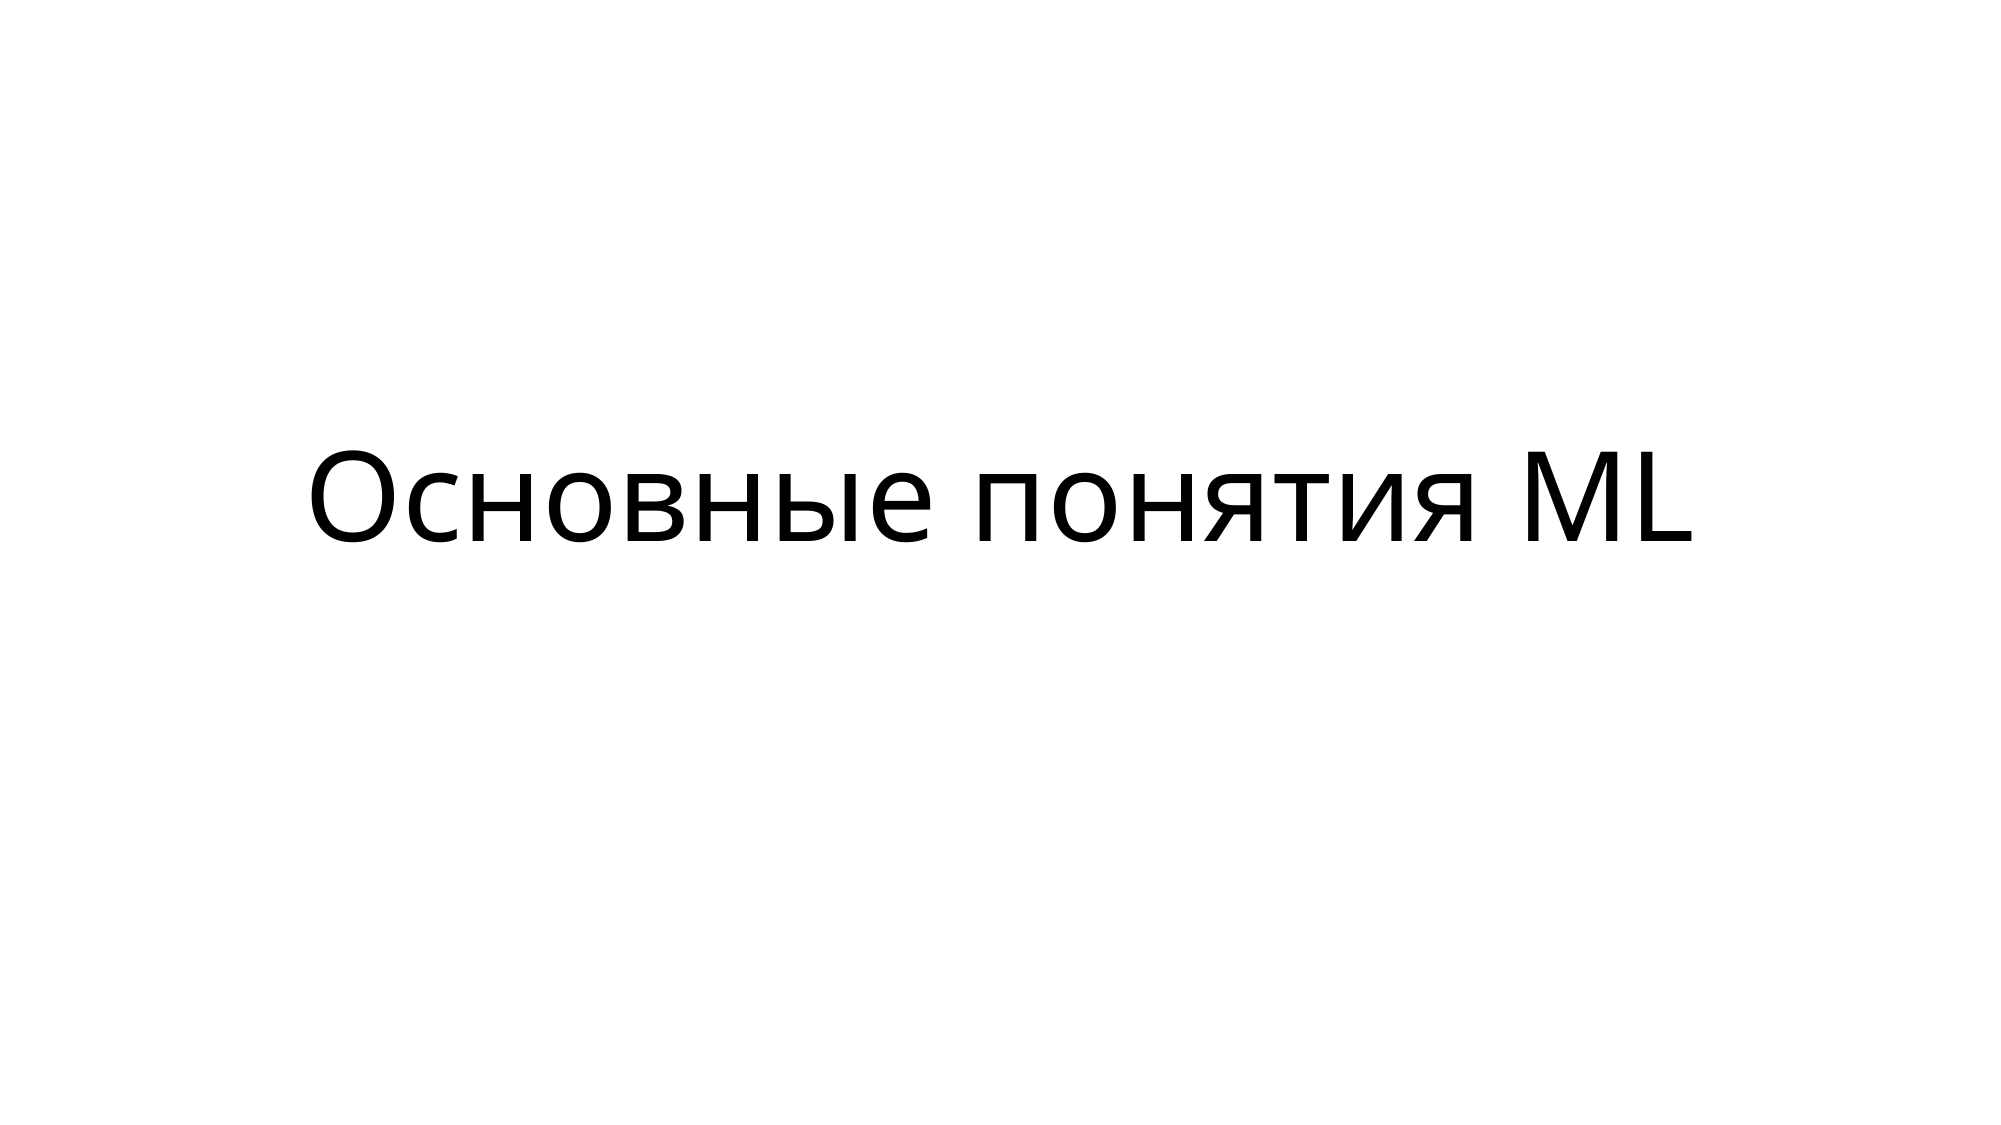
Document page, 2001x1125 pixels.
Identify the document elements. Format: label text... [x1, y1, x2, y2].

title Основные понятия ML [249, 184, 1750, 576]
